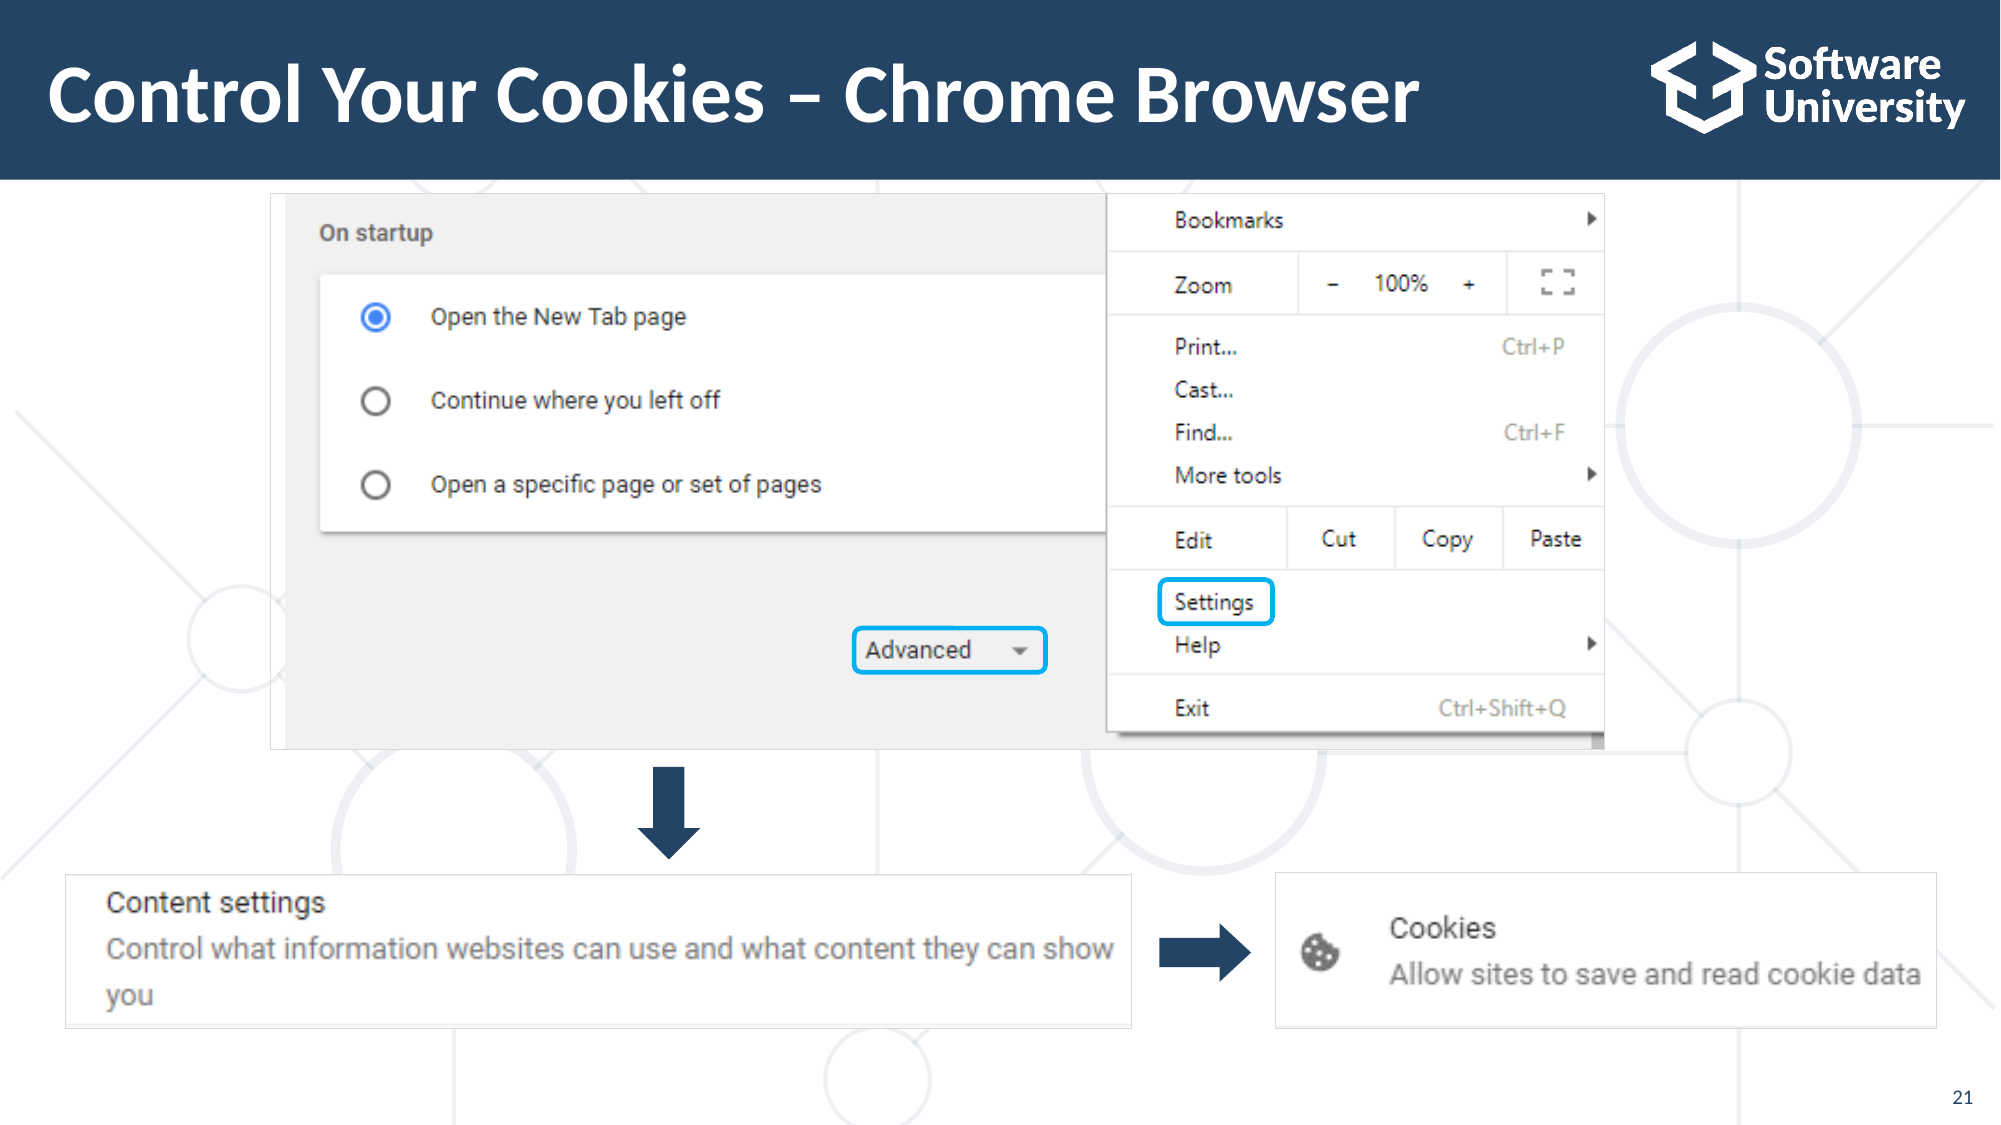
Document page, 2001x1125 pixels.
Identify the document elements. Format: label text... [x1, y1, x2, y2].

text_box [1157, 921, 1254, 984]
picture [270, 193, 1605, 751]
picture [1651, 41, 1966, 134]
picture [65, 873, 1133, 1029]
text_box [635, 764, 702, 862]
slide_number 21 [1928, 1067, 1989, 1117]
picture [1275, 872, 1937, 1029]
title Control Your Cookies – Chrome Browser [31, 16, 1625, 162]
